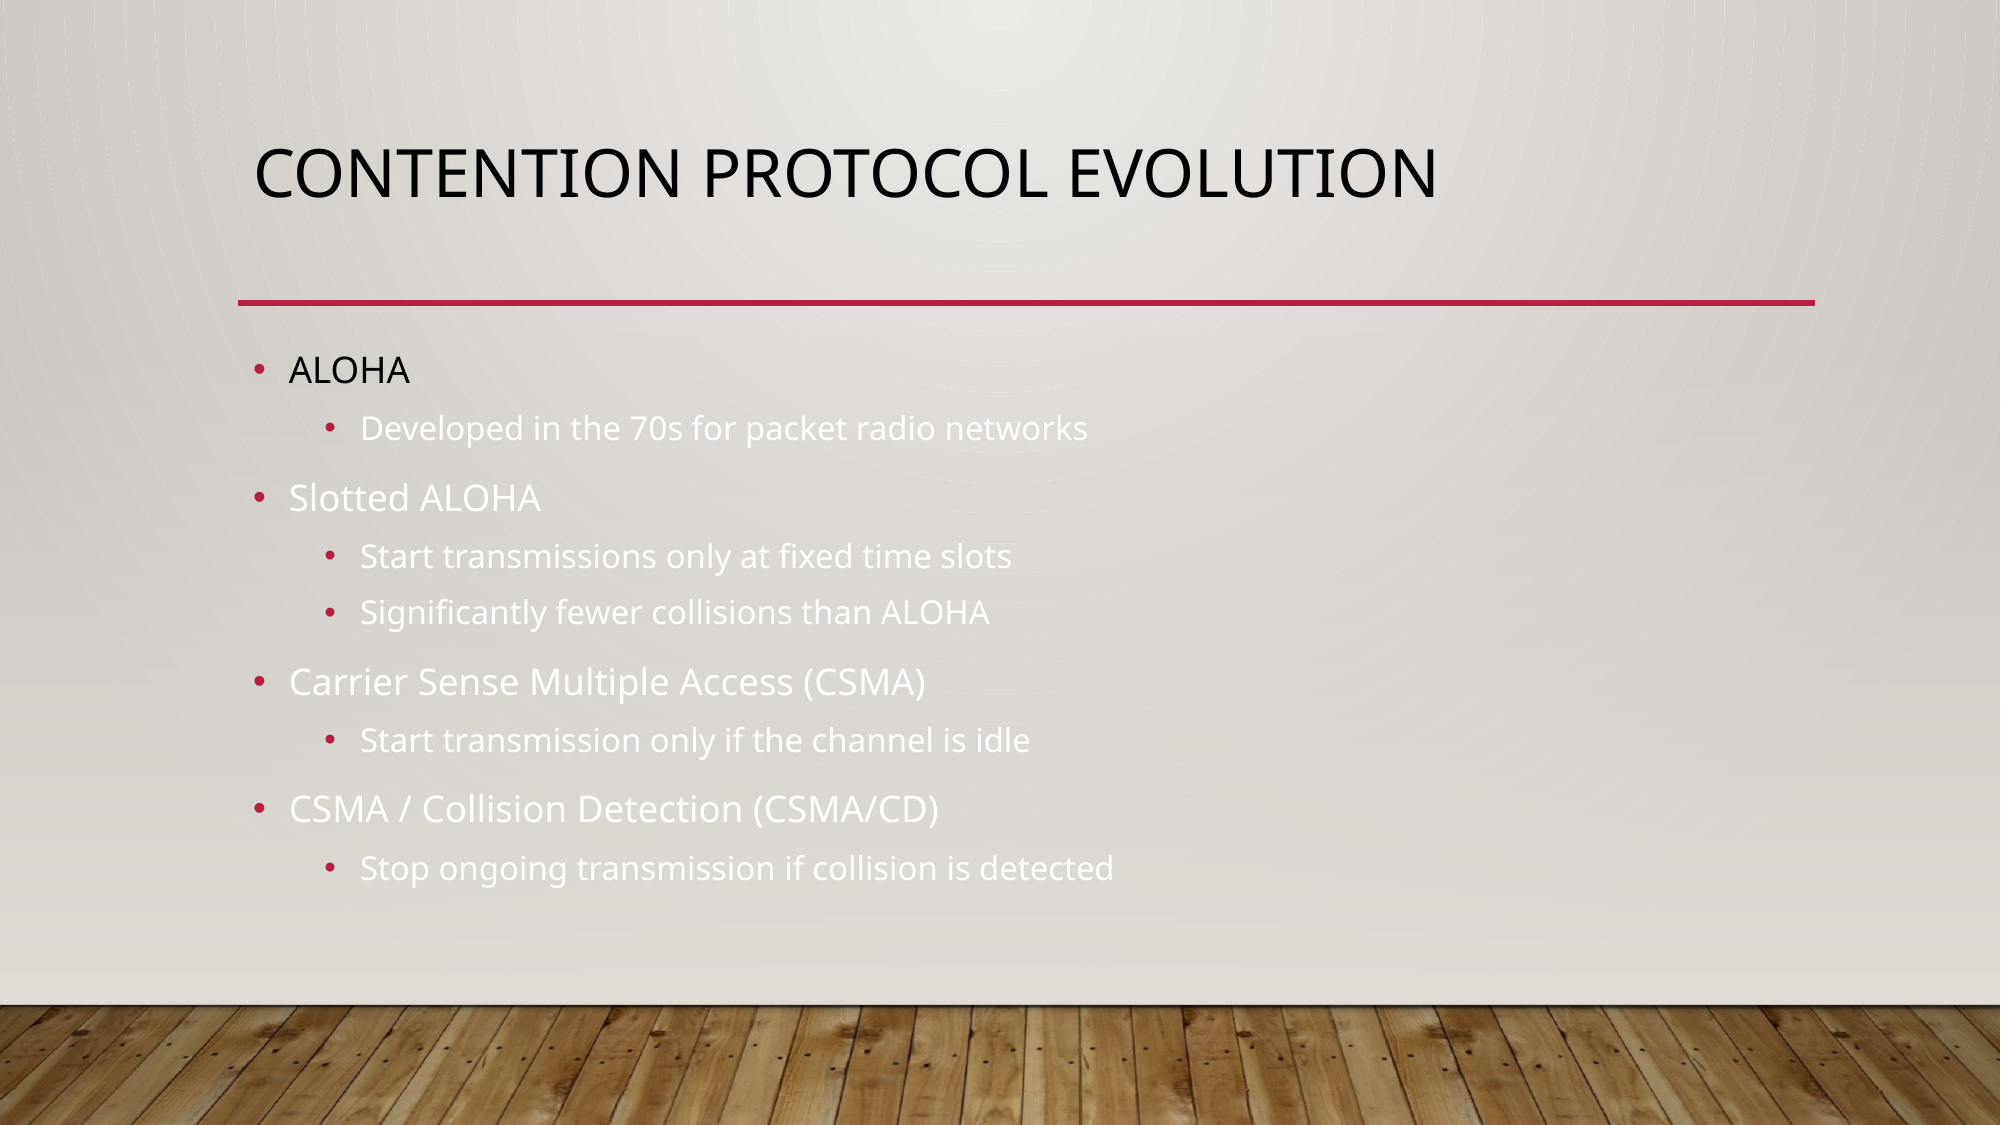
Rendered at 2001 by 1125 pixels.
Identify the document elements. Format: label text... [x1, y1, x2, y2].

list ALOHA Developed in the 70s for packet radio networks Slotted ALOHA Start transmissions only at fixed time slots Significantly fewer collisions than ALOHA Carrier Sense Multiple Access (CSMA) Start transmission only if the channel is idle CSMA / Collision Detection (CSMA/CD) Stop ongoing transmission if collision is detected [238, 330, 1814, 897]
picture [0, 1005, 2000, 1125]
title Contention Protocol Evolution [238, 131, 1814, 305]
